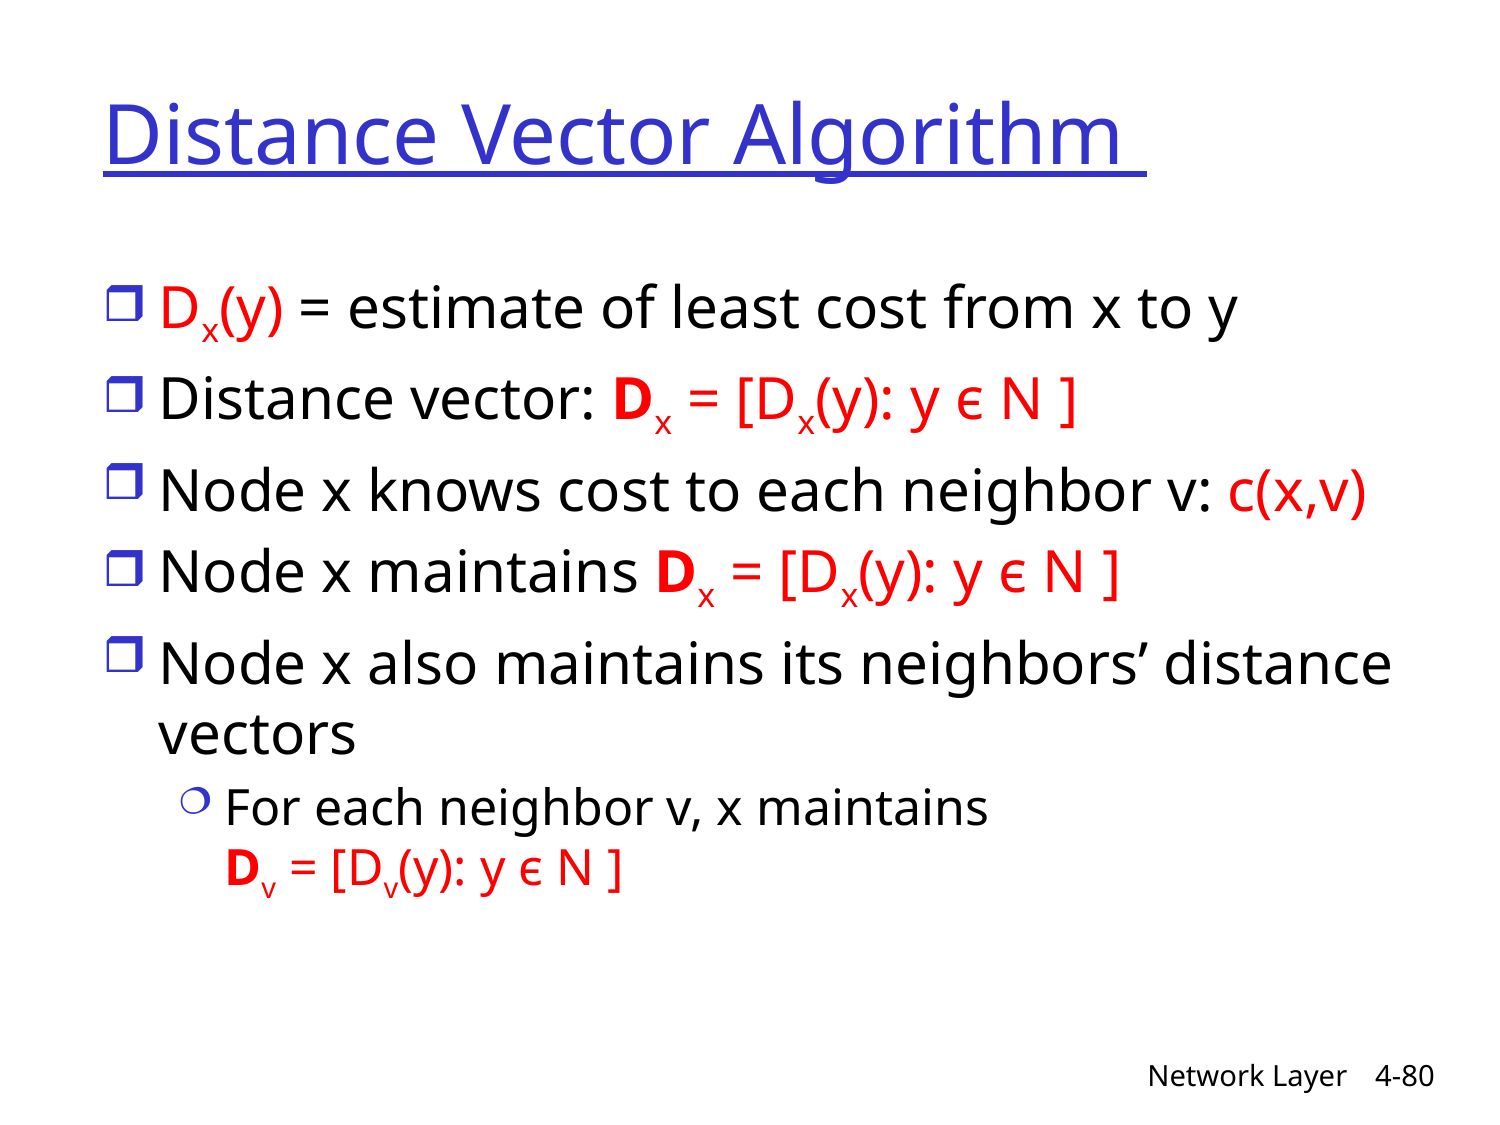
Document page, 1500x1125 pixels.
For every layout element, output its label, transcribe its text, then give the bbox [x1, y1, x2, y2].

title Distance Vector Algorithm [87, 37, 1363, 225]
list Dx(y) = estimate of least cost from x to y Distance vector: Dx = [Dx(y): y є N ] Node x knows cost to each neighbor v: c(x,v) Node x maintains Dx = [Dx(y): y є N ] Node x also maintains its neighbors’ distance vectors For each neighbor v, x maintains Dv = [Dv(y): y є N ] [87, 262, 1466, 1025]
slide_number 4-80 [1338, 1049, 1451, 1125]
footer Network Layer [887, 1049, 1338, 1125]
